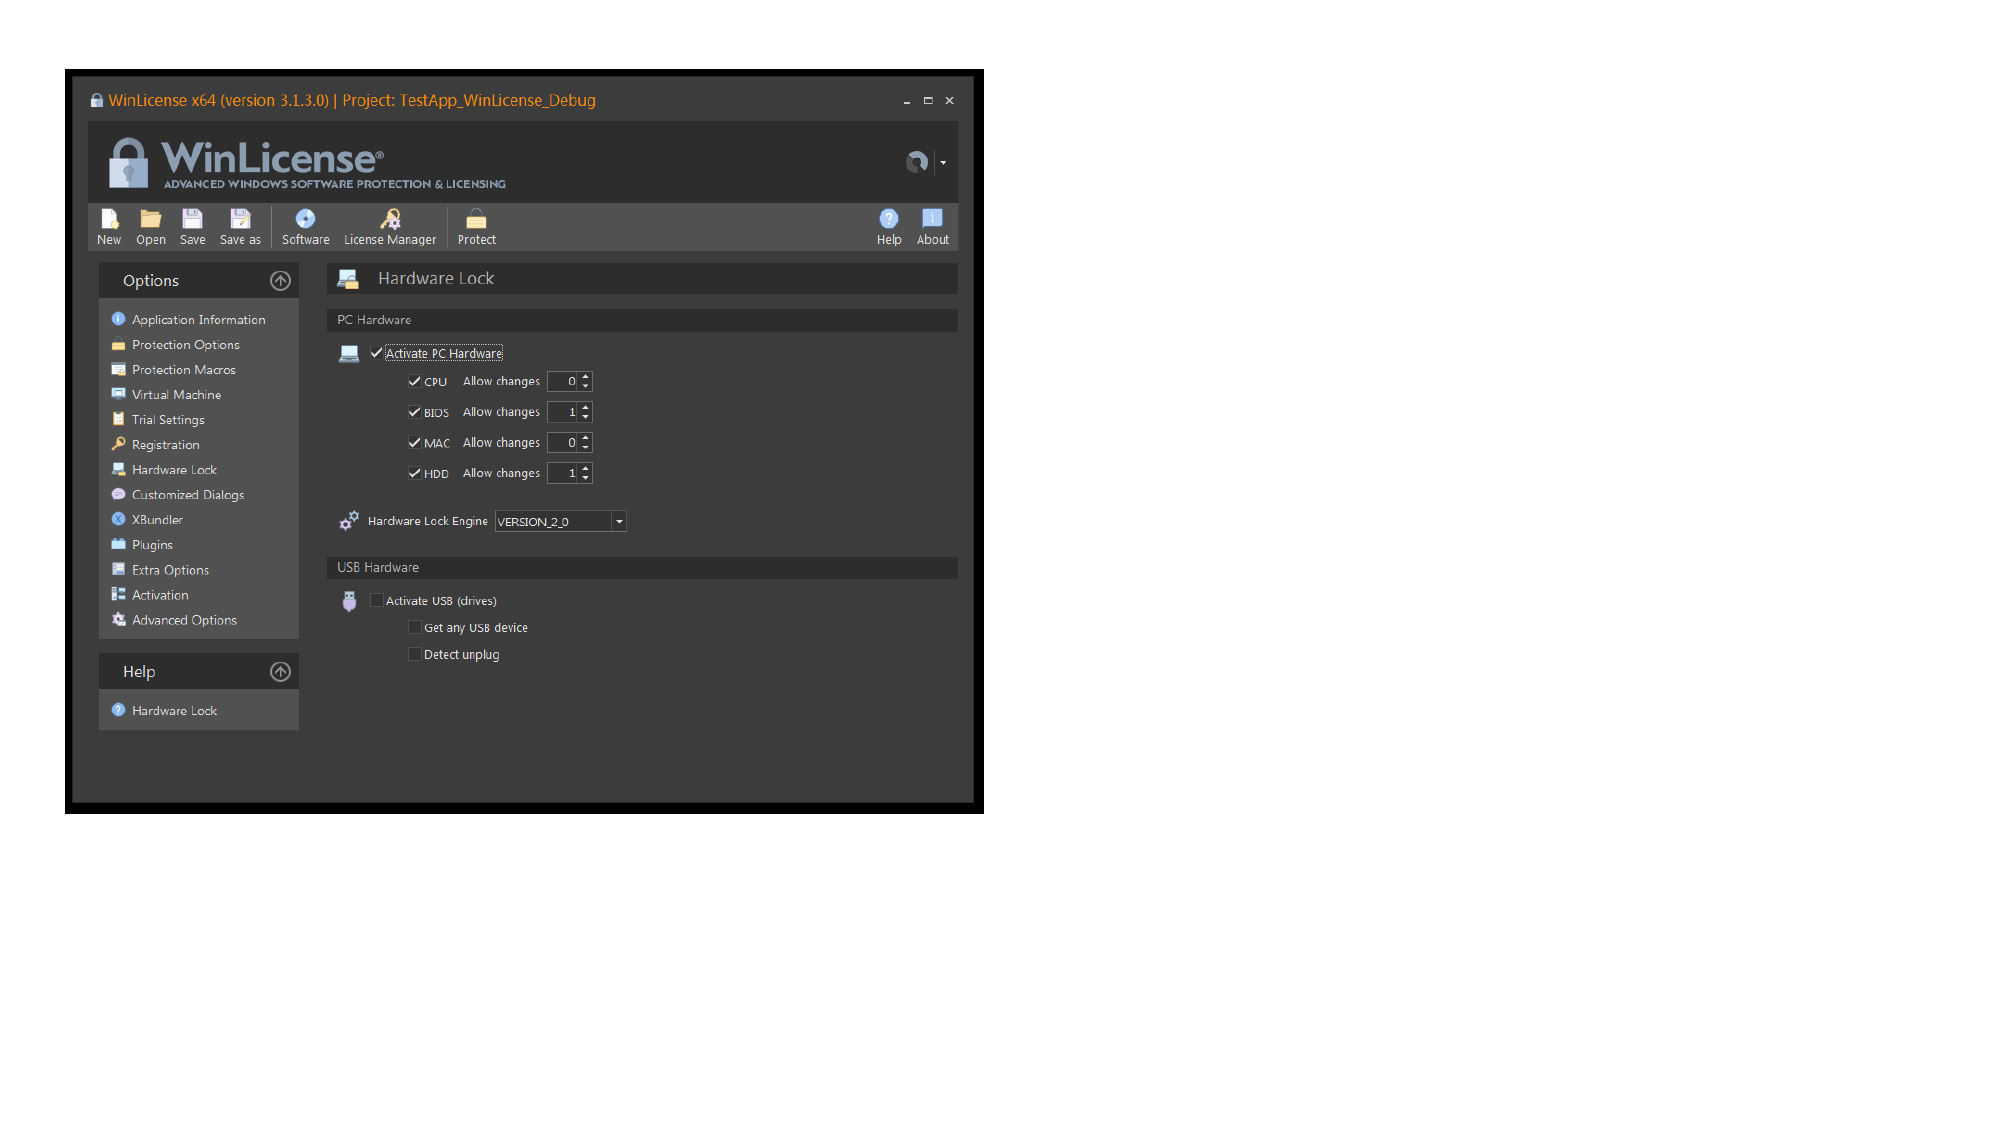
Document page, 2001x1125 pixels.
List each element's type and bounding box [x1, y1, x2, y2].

picture [65, 69, 984, 814]
